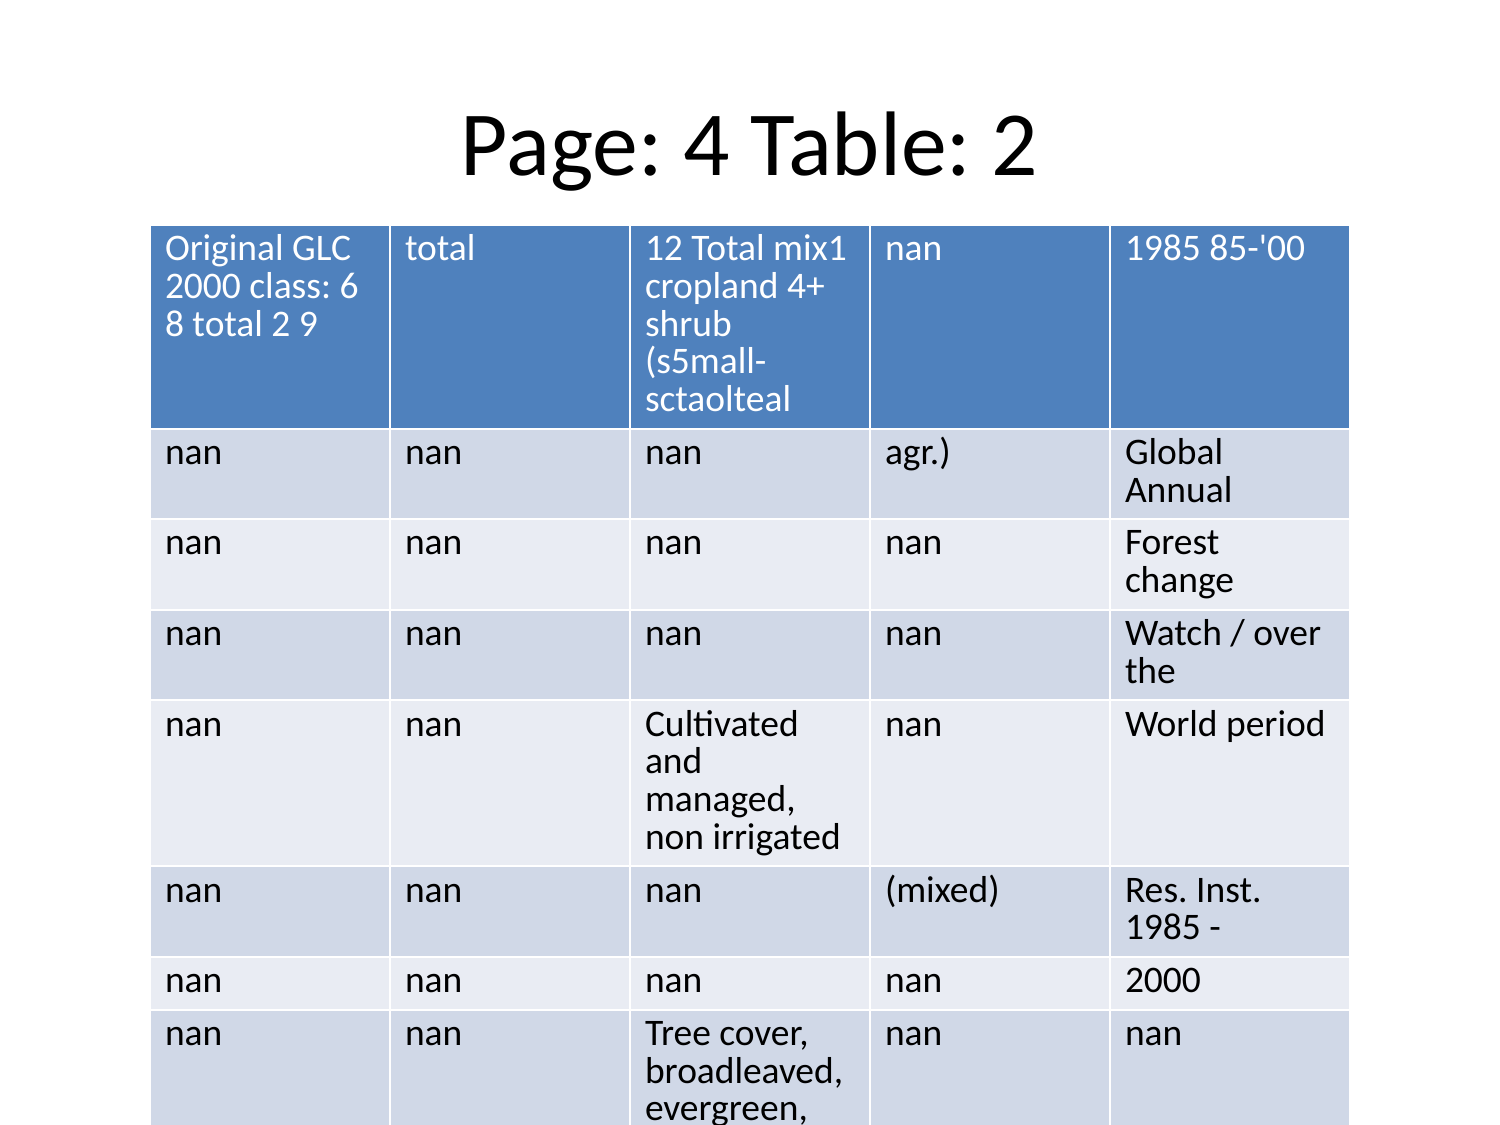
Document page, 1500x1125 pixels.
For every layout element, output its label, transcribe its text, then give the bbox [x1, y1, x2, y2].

table_cell nan [151, 958, 389, 1009]
table_cell nan [871, 611, 1109, 699]
table_header 1985 85-'00 [1111, 226, 1349, 428]
table_cell nan [151, 611, 389, 699]
table_cell nan [631, 867, 869, 956]
table_cell nan [391, 867, 629, 956]
table_cell Forest change [1111, 520, 1349, 609]
table_cell nan [871, 701, 1109, 865]
title Page: 4 Table: 2 [75, 45, 1425, 233]
table_cell nan [151, 430, 389, 518]
table_cell Tree cover, broadleaved, evergreen, closed [631, 1011, 869, 1125]
table_cell nan [391, 520, 629, 609]
table_cell nan [871, 958, 1109, 1009]
table_header nan [871, 226, 1109, 428]
table_cell nan [391, 701, 629, 865]
table_cell agr.) [871, 430, 1109, 518]
table_cell World period [1111, 701, 1349, 865]
table_cell Global Annual [1111, 430, 1349, 518]
table_header 12 Total mix1 cropland 4+ shrub (s5mall-sctaolteal [631, 226, 869, 428]
table_cell nan [871, 520, 1109, 609]
table_cell nan [151, 520, 389, 609]
table_cell nan [871, 1011, 1109, 1125]
table_cell nan [151, 867, 389, 956]
table_cell Cultivated and managed, non irrigated [631, 701, 869, 865]
table_cell 2000 [1111, 958, 1349, 1009]
table_cell nan [391, 958, 629, 1009]
table_cell Res. Inst. 1985 - [1111, 867, 1349, 956]
table_cell nan [631, 611, 869, 699]
table_cell nan [151, 701, 389, 865]
table_cell Watch / over the [1111, 611, 1349, 699]
table_header total [391, 226, 629, 428]
table_header Original GLC 2000 class: 6 8 total 2 9 [151, 226, 389, 428]
table_cell nan [391, 611, 629, 699]
table_cell nan [1111, 1011, 1349, 1125]
table_cell (mixed) [871, 867, 1109, 956]
table_cell nan [391, 1011, 629, 1125]
table_cell nan [631, 520, 869, 609]
table_cell nan [631, 958, 869, 1009]
table_cell nan [391, 430, 629, 518]
table_cell nan [631, 430, 869, 518]
table_cell nan [151, 1011, 389, 1125]
